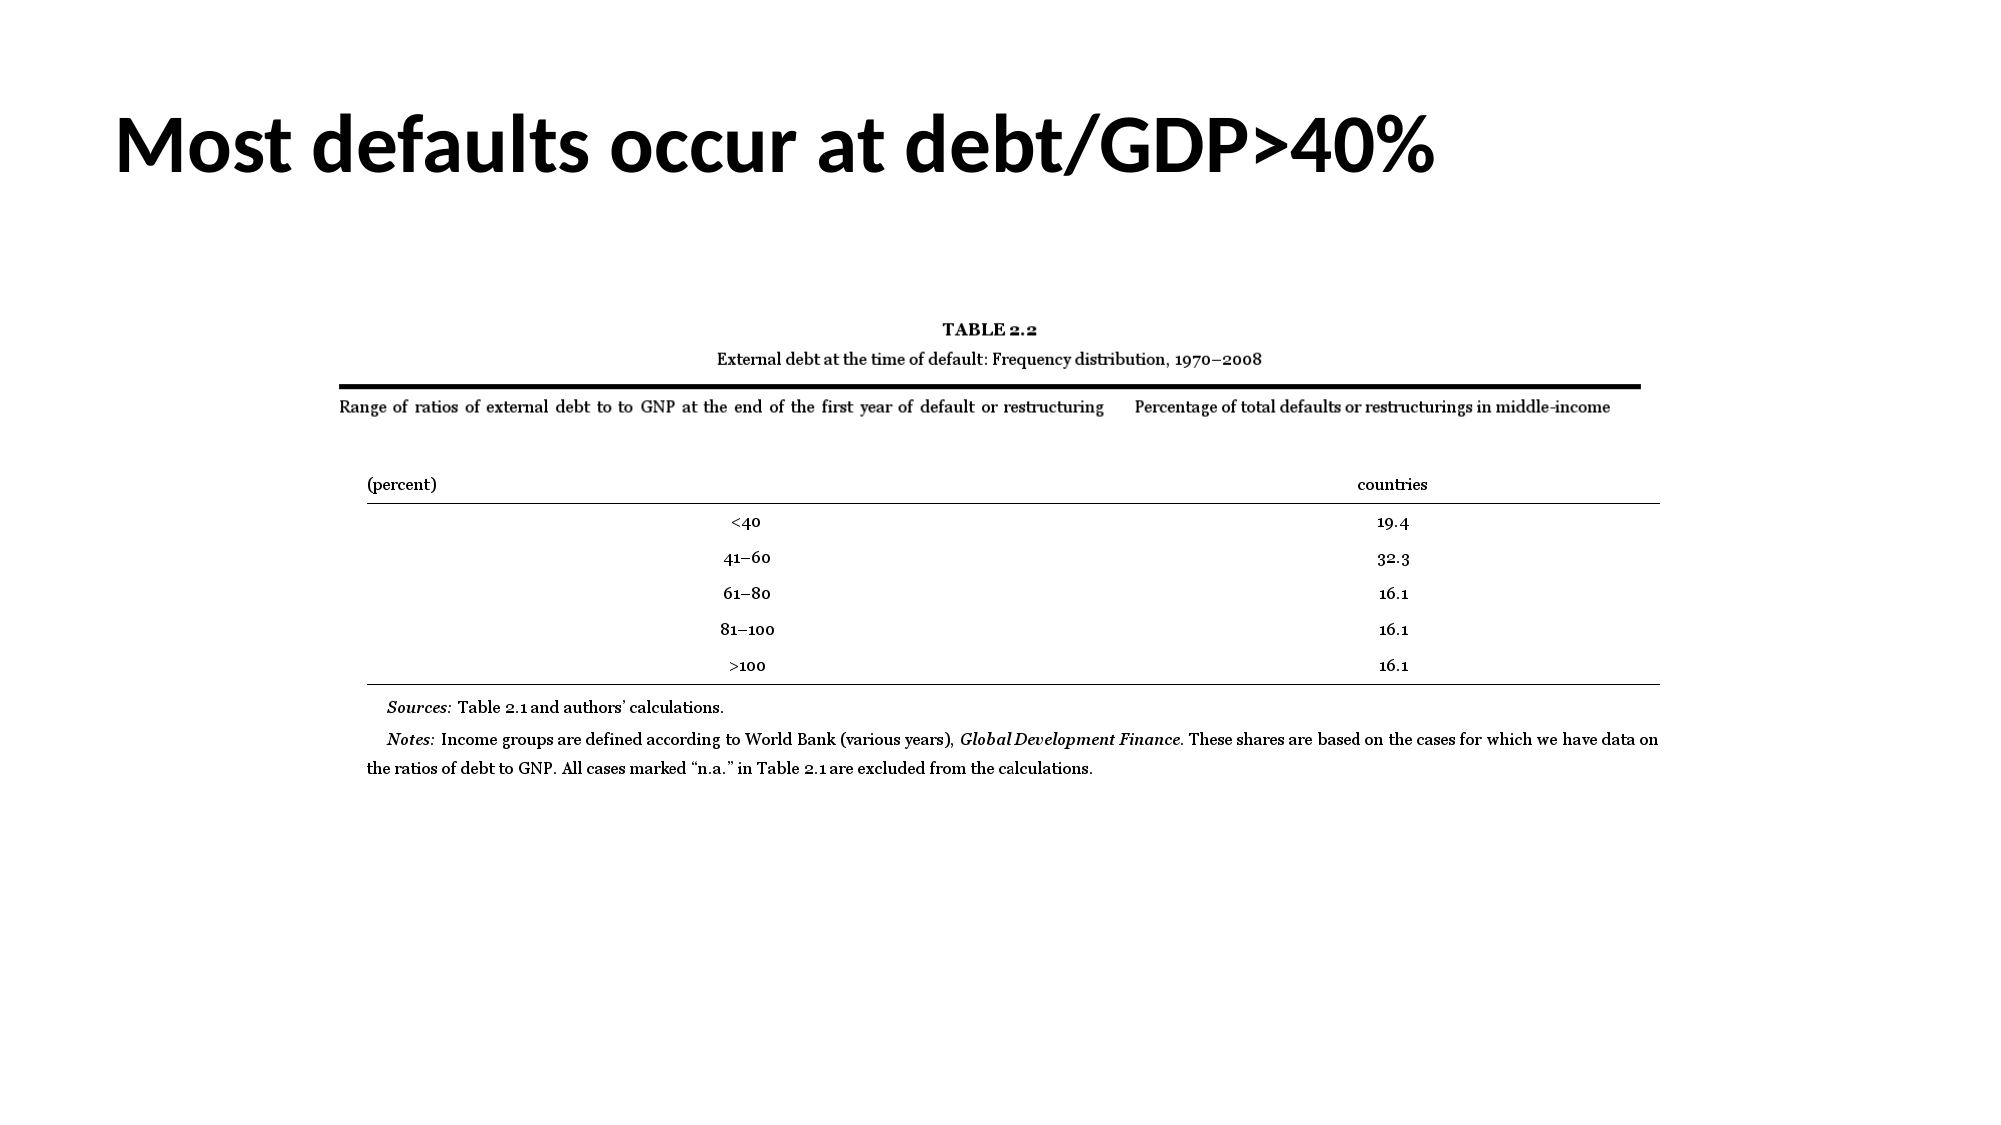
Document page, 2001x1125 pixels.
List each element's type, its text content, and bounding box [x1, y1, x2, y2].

title Most defaults occur at debt/GDP>40% [99, 45, 1900, 233]
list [314, 302, 1666, 447]
picture [326, 467, 1699, 790]
